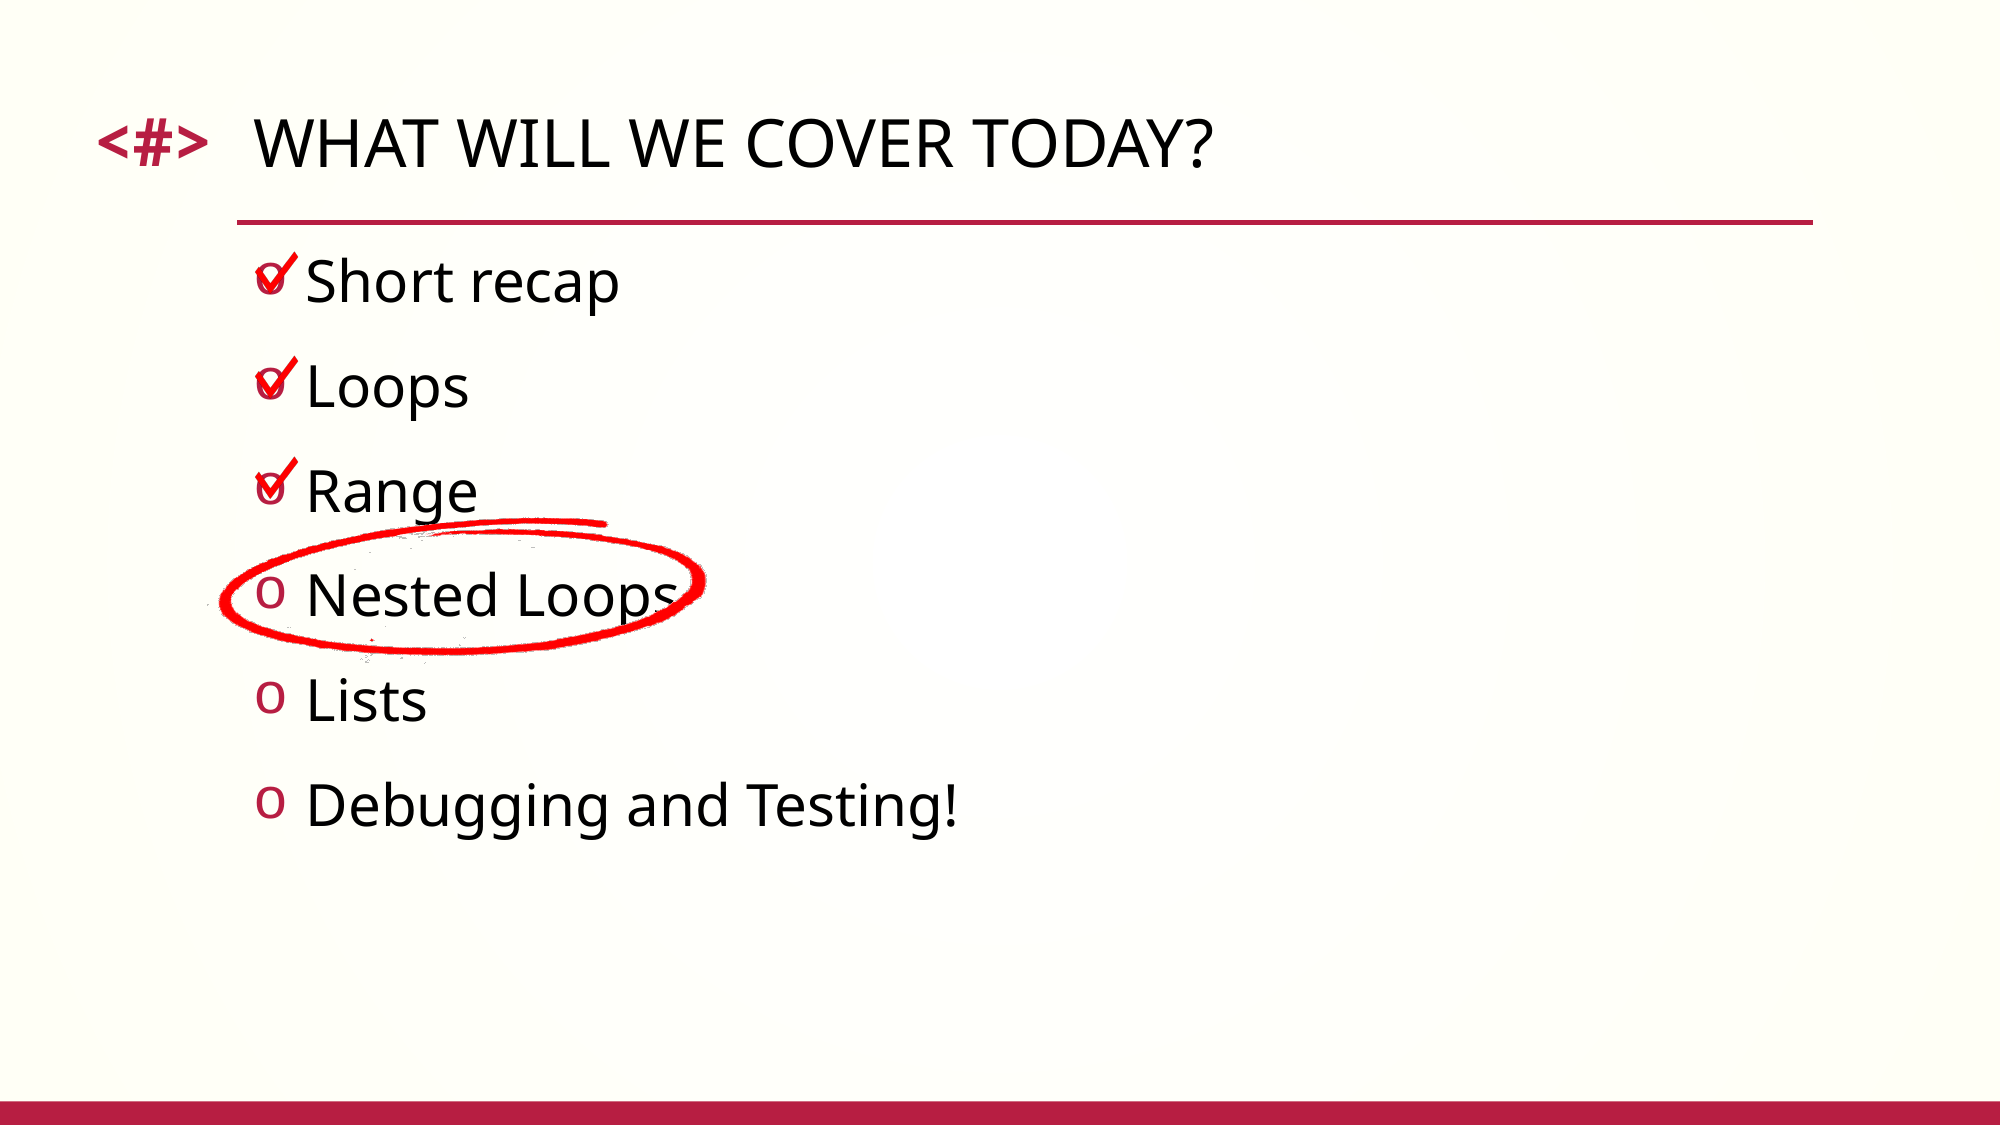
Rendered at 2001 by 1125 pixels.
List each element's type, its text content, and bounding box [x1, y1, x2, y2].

picture [254, 241, 299, 305]
picture [254, 345, 299, 409]
title What will we cover today? [238, 92, 1814, 211]
list Short recap Loops Range Nested Loops Lists Debugging and Testing! [238, 223, 1814, 1045]
picture [186, 445, 739, 717]
